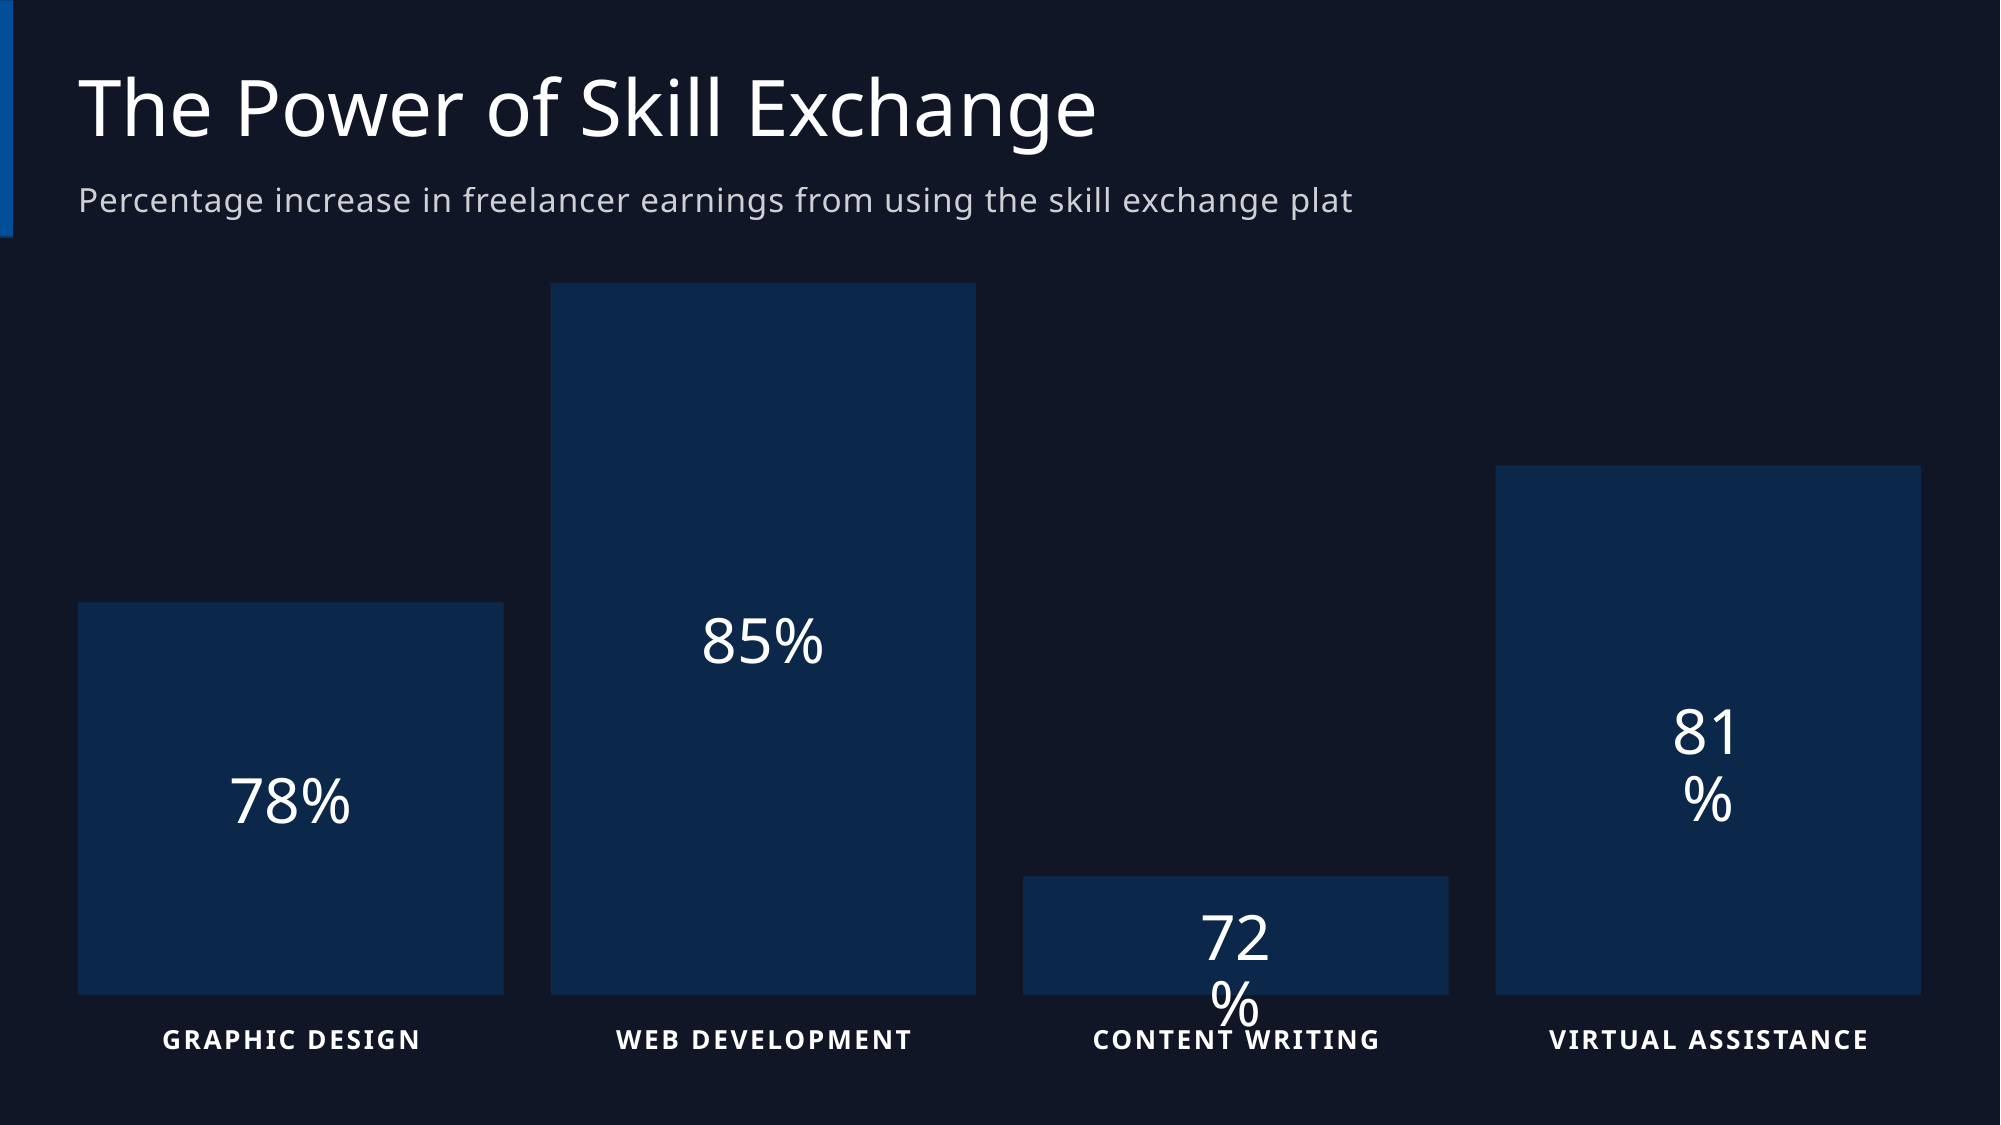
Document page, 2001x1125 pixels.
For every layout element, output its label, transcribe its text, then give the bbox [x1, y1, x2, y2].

text_box 72% [1176, 906, 1296, 973]
text_box 81% [1651, 700, 1767, 768]
text_box [1023, 876, 1449, 995]
text_box VIRTUAL ASSISTANCE [1474, 1018, 1943, 1055]
text_box [550, 282, 977, 995]
text_box GRAPHIC DESIGN [56, 1018, 526, 1055]
text_box 78% [229, 769, 353, 836]
text_box WEB DEVELOPMENT [529, 1018, 998, 1055]
text_box [1495, 465, 1922, 996]
text_box CONTENT WRITING [1001, 1018, 1471, 1055]
text_box The Power of Skill Exchange [78, 69, 2000, 153]
text_box [78, 602, 504, 995]
text_box 85% [700, 609, 827, 676]
text_box Percentage increase in freelancer earnings from using the skill exchange platform [78, 167, 2000, 220]
picture [0, 0, 13, 238]
